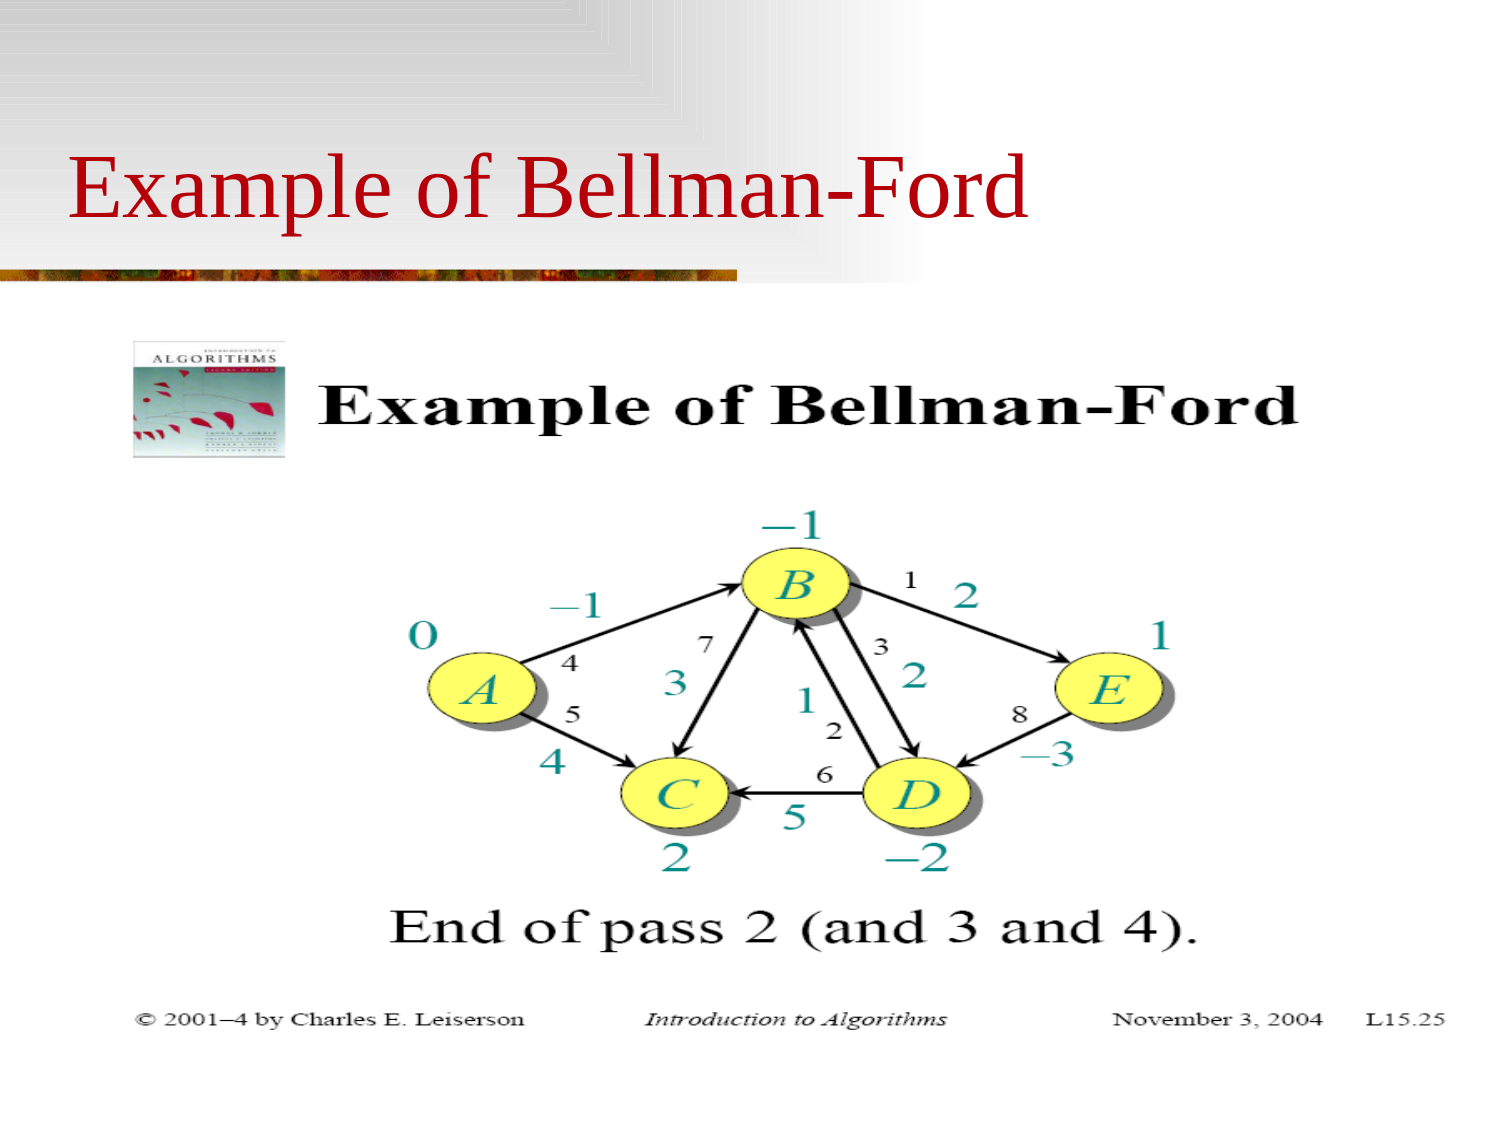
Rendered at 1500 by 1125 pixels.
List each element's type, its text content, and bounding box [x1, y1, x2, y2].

title Example of Bellman-Ford [52, 118, 1469, 244]
picture [0, 268, 737, 283]
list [0, 283, 1500, 1090]
